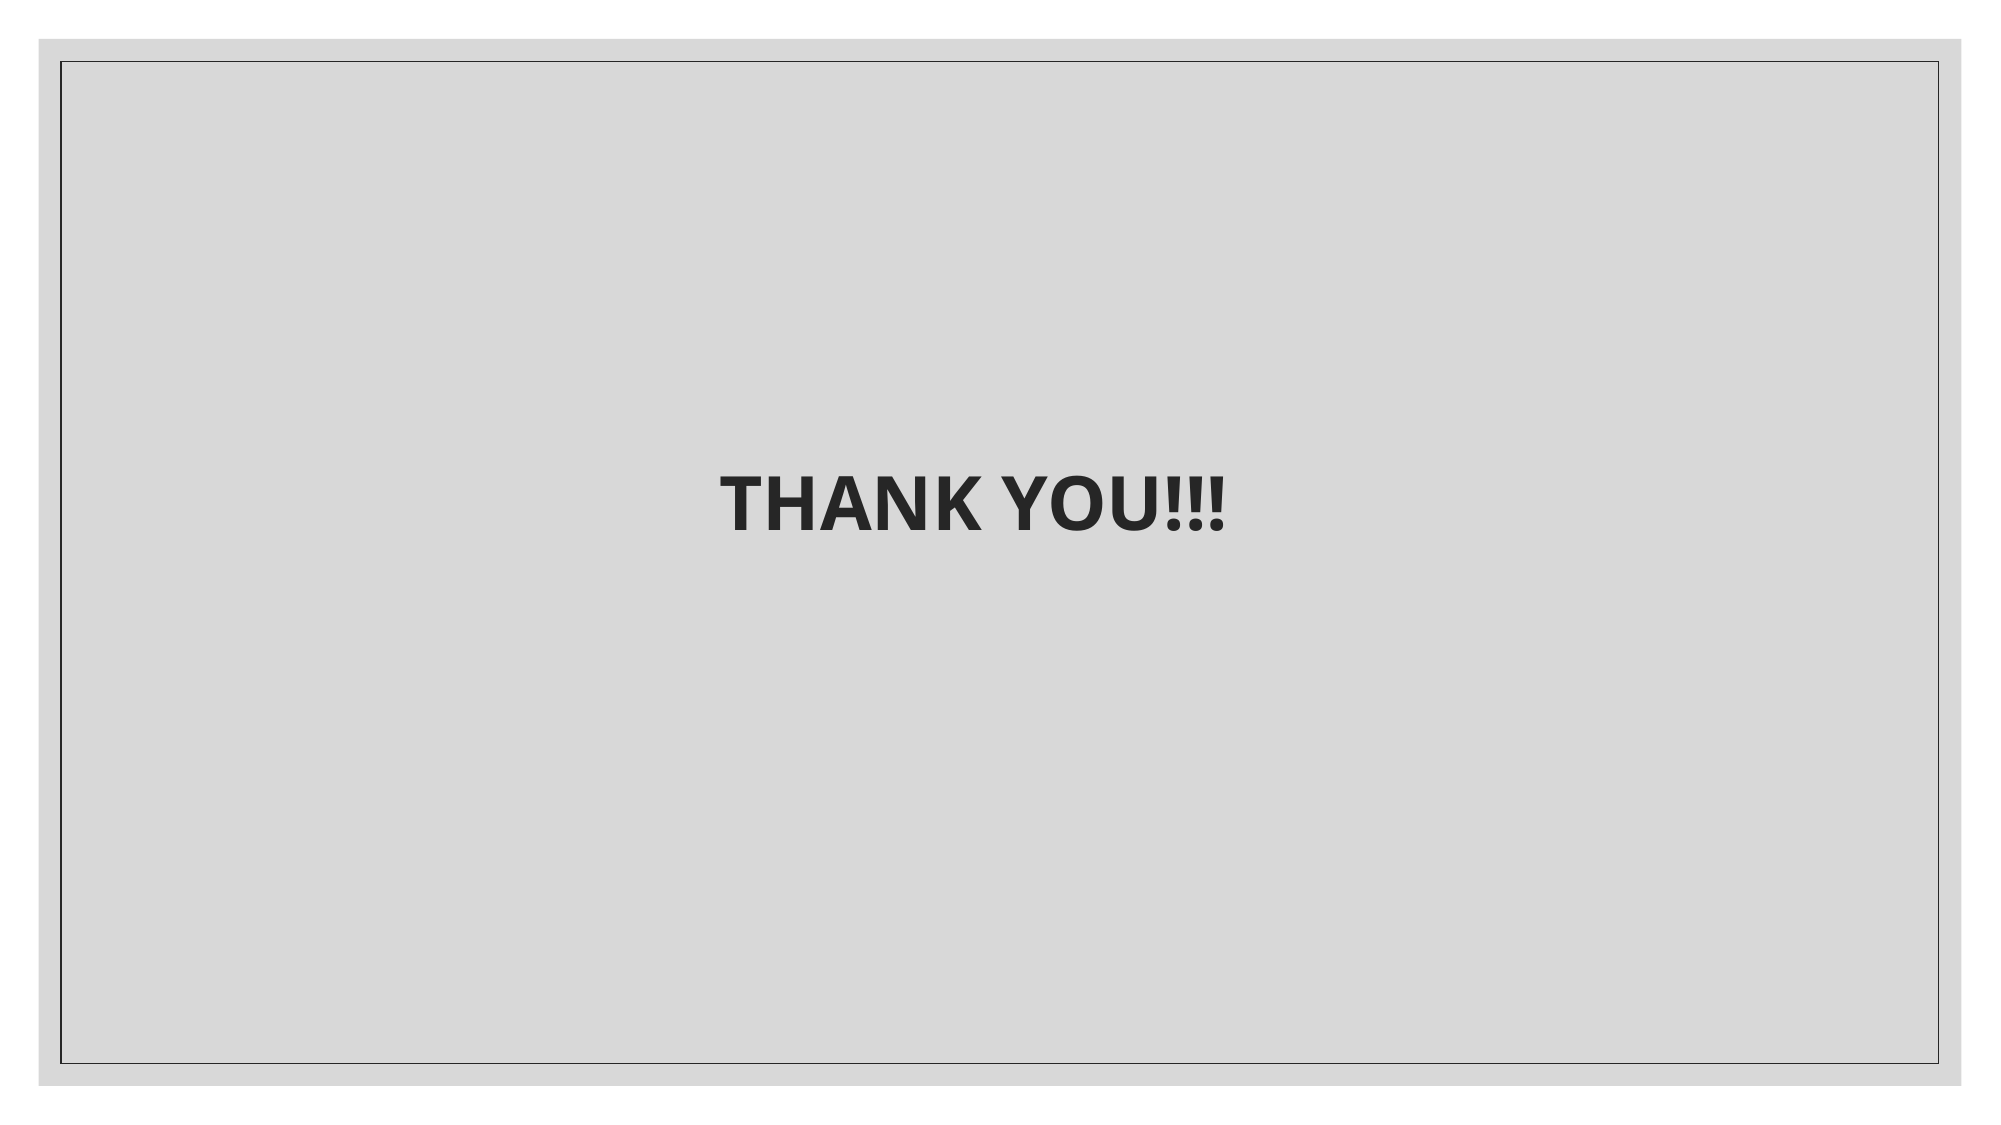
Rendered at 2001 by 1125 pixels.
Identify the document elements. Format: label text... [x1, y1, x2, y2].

title THANK YOU!!! [148, 393, 1799, 619]
